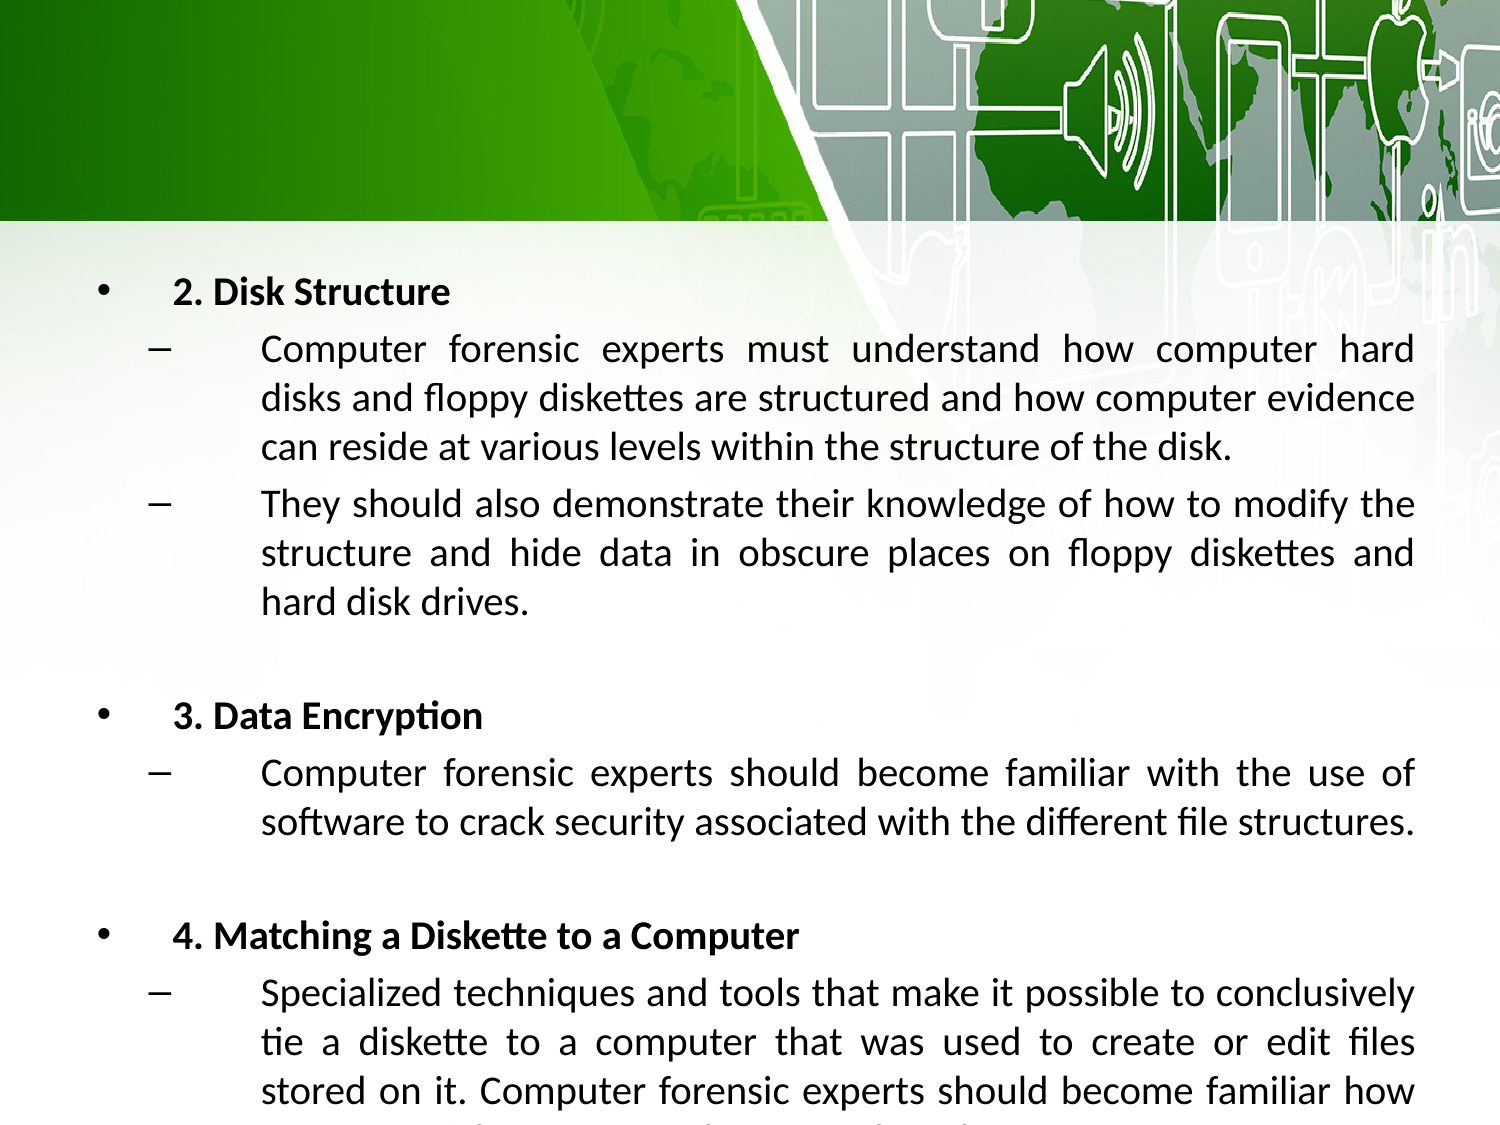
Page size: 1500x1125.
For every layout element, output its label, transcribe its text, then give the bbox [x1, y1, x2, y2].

picture [0, 0, 1500, 1125]
text_box 2. Disk Structure Computer forensic experts must understand how computer hard disks and floppy diskettes are structured and how computer evidence can reside at various levels within the structure of the disk. They should also demonstrate their knowledge of how to modify the structure and hide data in obscure places on floppy diskettes and hard disk drives. 3. Data Encryption Computer forensic experts should become familiar with the use of software to crack security associated with the different file structures. 4. Matching a Diskette to a Computer Specialized techniques and tools that make it possible to conclusively tie a diskette to a computer that was used to create or edit files stored on it. Computer forensic experts should become familiar how to use special software tools to complete this process. [82, 257, 1432, 1125]
text_box [70, 70, 1421, 258]
